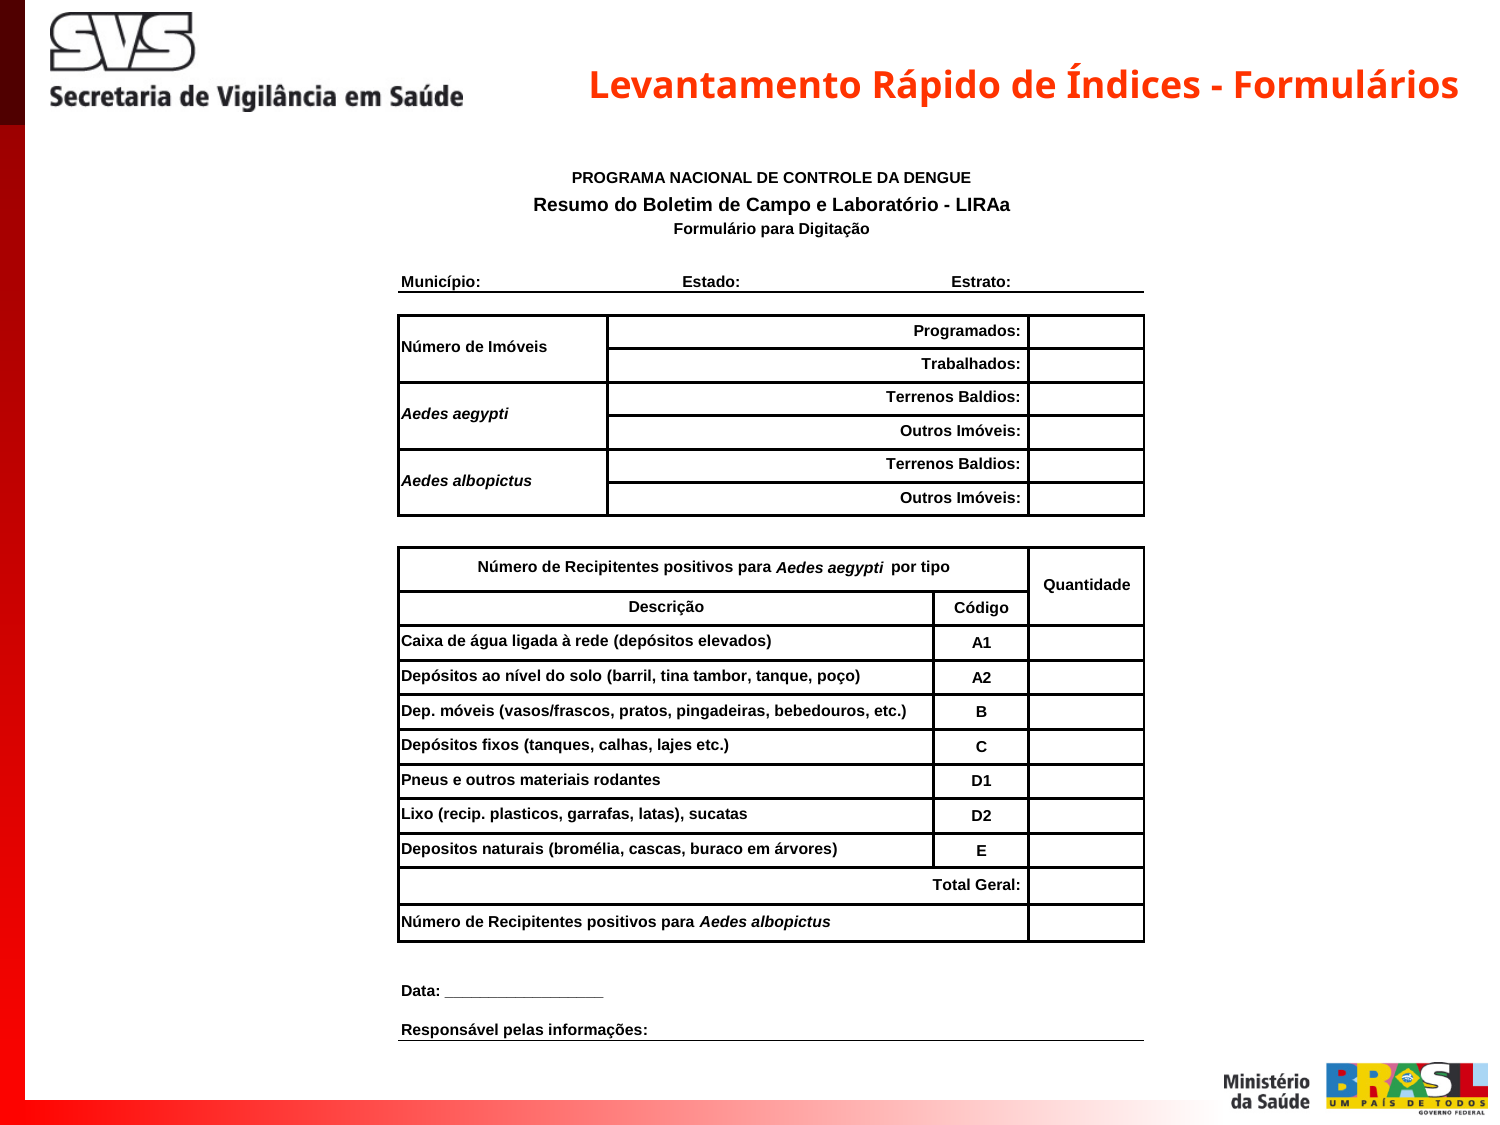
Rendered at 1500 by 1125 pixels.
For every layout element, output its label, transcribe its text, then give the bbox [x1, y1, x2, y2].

picture [49, 12, 463, 112]
text_box [0, 0, 25, 125]
text_box Levantamento Rápido de Índices - Formulários [573, 53, 1475, 114]
text_box [24, 1100, 1225, 1125]
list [354, 160, 1146, 1062]
picture [1224, 1062, 1488, 1116]
text_box [0, 125, 25, 1125]
